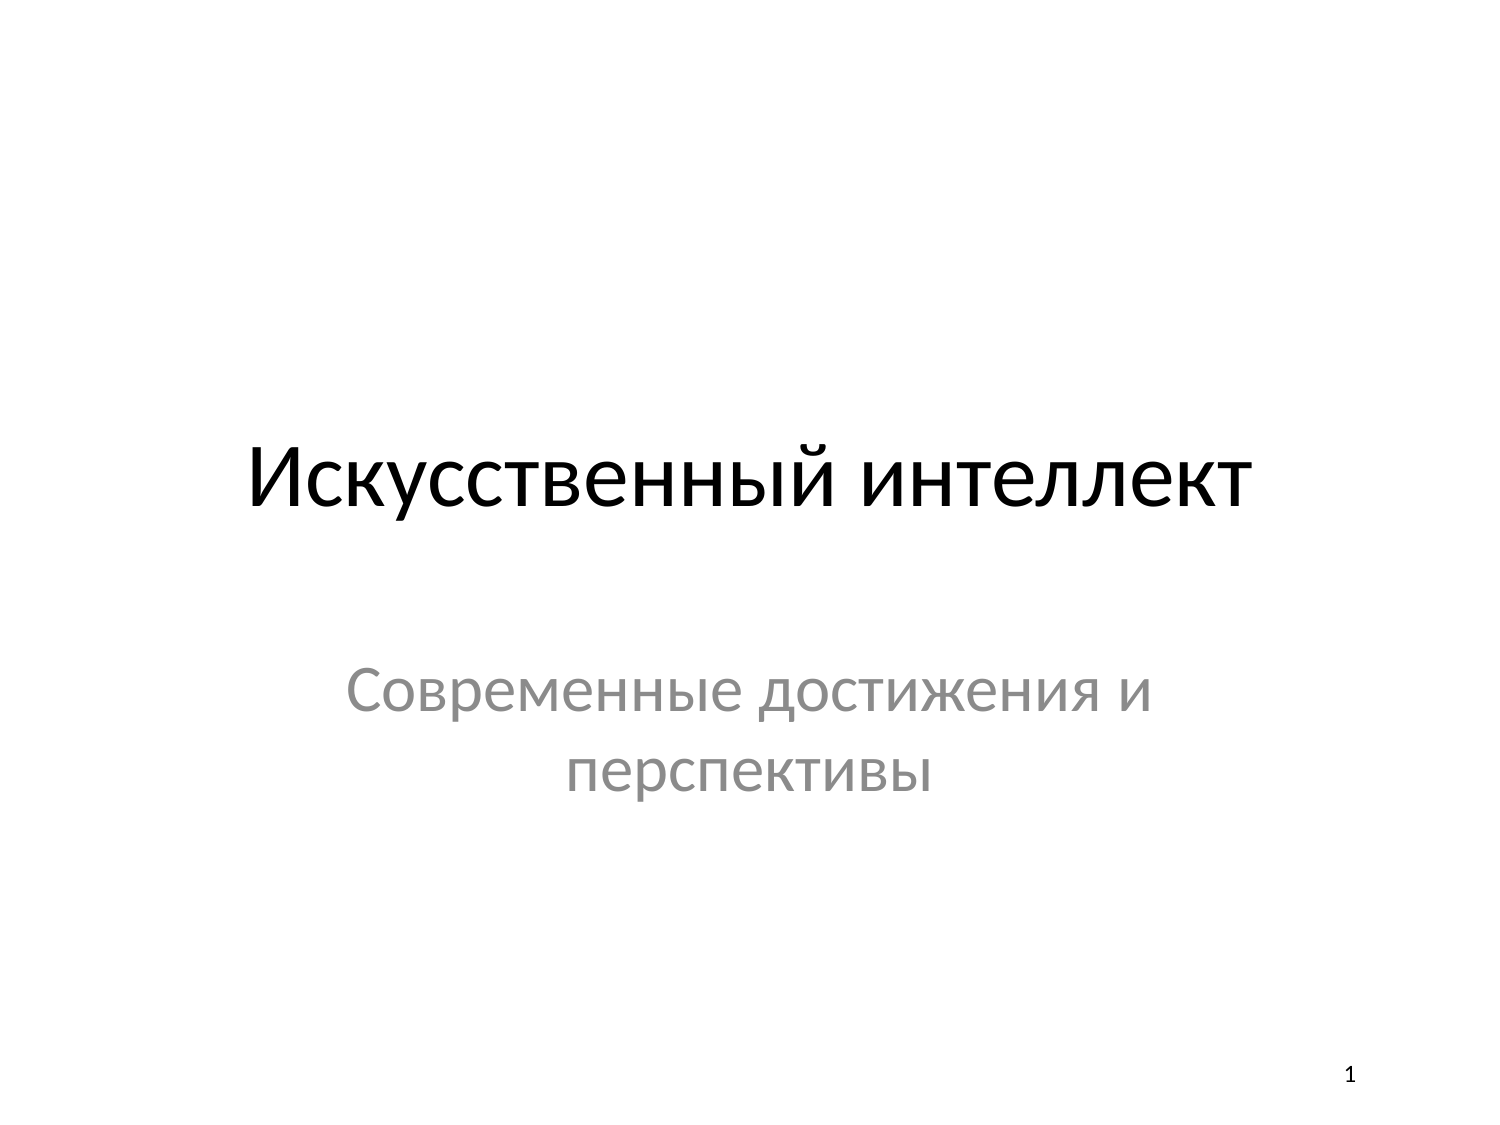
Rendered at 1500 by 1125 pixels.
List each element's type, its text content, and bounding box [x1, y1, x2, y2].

title Искусственный интеллект [112, 349, 1388, 591]
text_box 1 [1328, 1050, 1372, 1095]
subtitle Современные достижения и перспективы [225, 637, 1275, 925]
